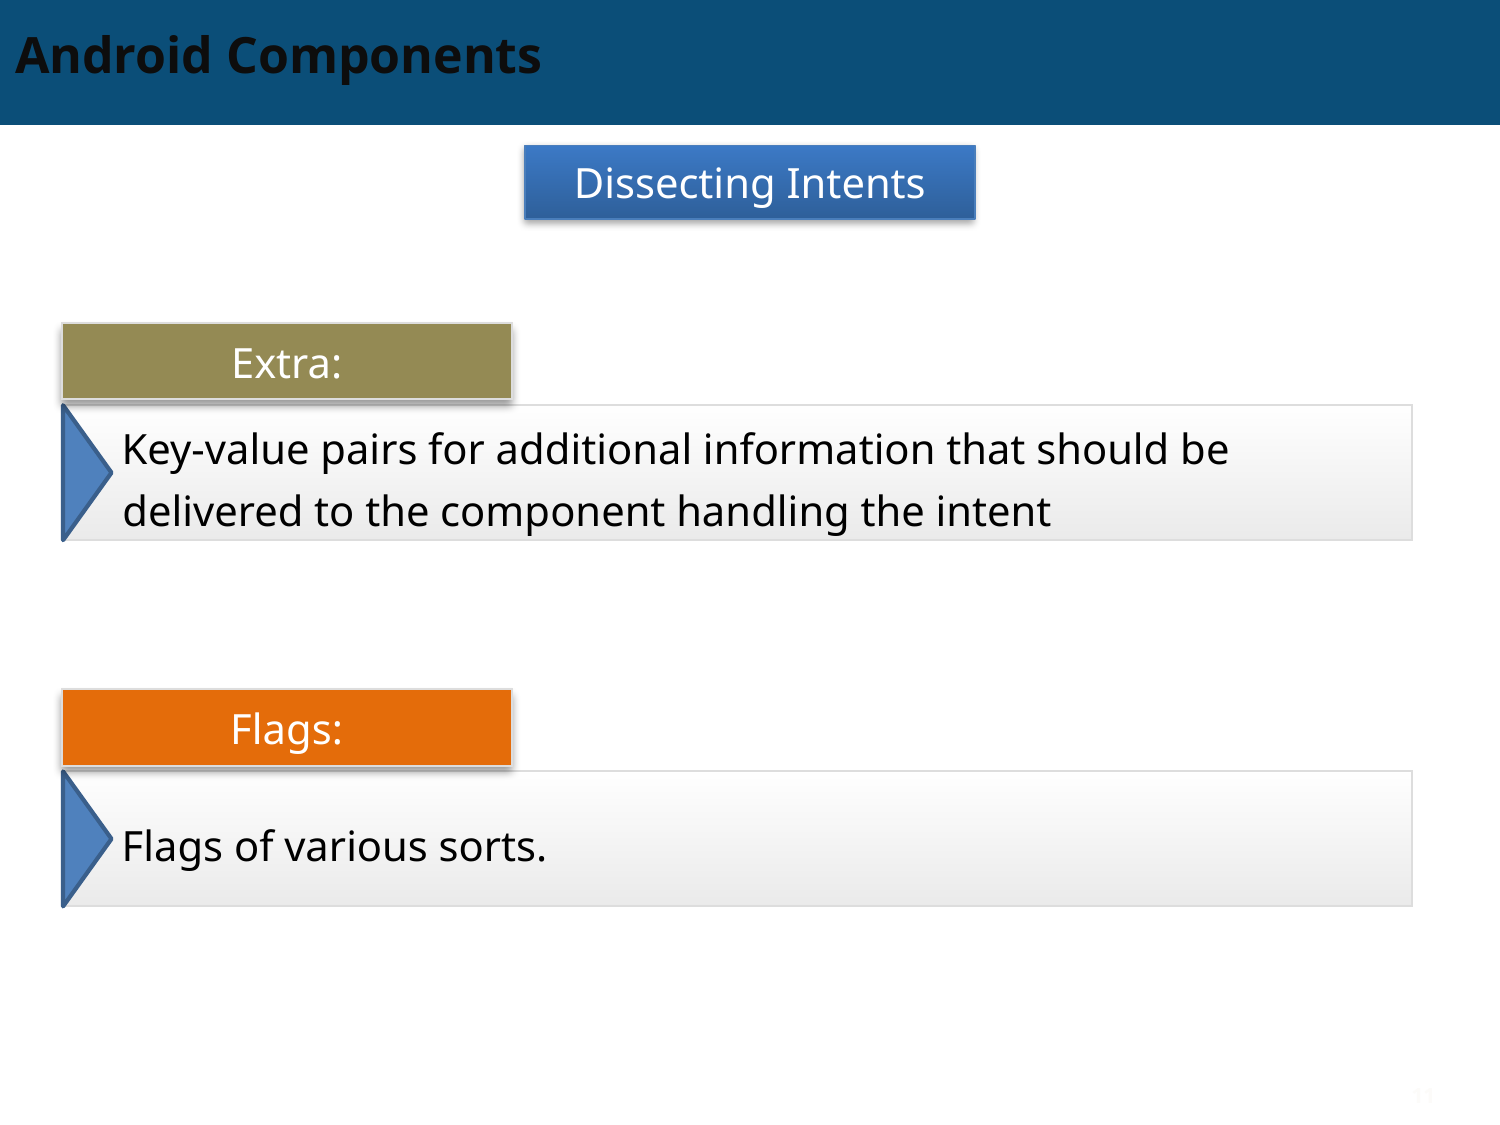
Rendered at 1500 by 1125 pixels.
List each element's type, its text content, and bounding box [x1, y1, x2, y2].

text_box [61, 404, 1412, 541]
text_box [61, 771, 1412, 907]
text_box Dissecting Intents [524, 145, 976, 220]
text_box Extra: [61, 323, 512, 400]
title Android Components [0, 21, 1351, 86]
text_box Flags: [61, 689, 512, 766]
